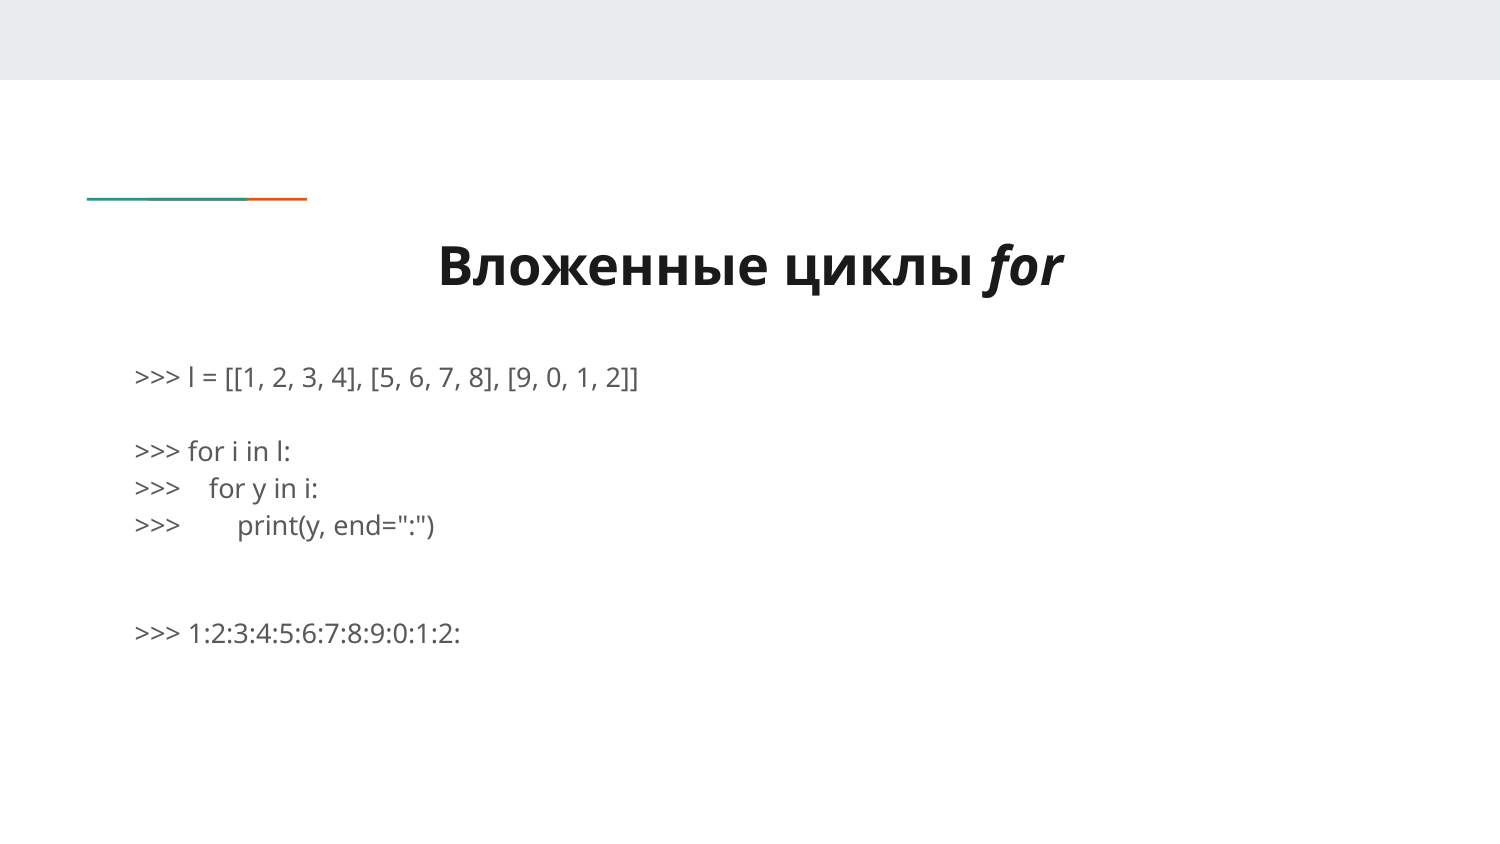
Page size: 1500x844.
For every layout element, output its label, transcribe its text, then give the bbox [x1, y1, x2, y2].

list >>> l = [[1, 2, 3, 4], [5, 6, 7, 8], [9, 0, 1, 2]] >>> for i in l: >>> for y in i: >>> print(y, end=":") >>> 1:2:3:4:5:6:7:8:9:0:1:2: [119, 341, 1381, 712]
title Вложенные циклы for [119, 216, 1381, 305]
